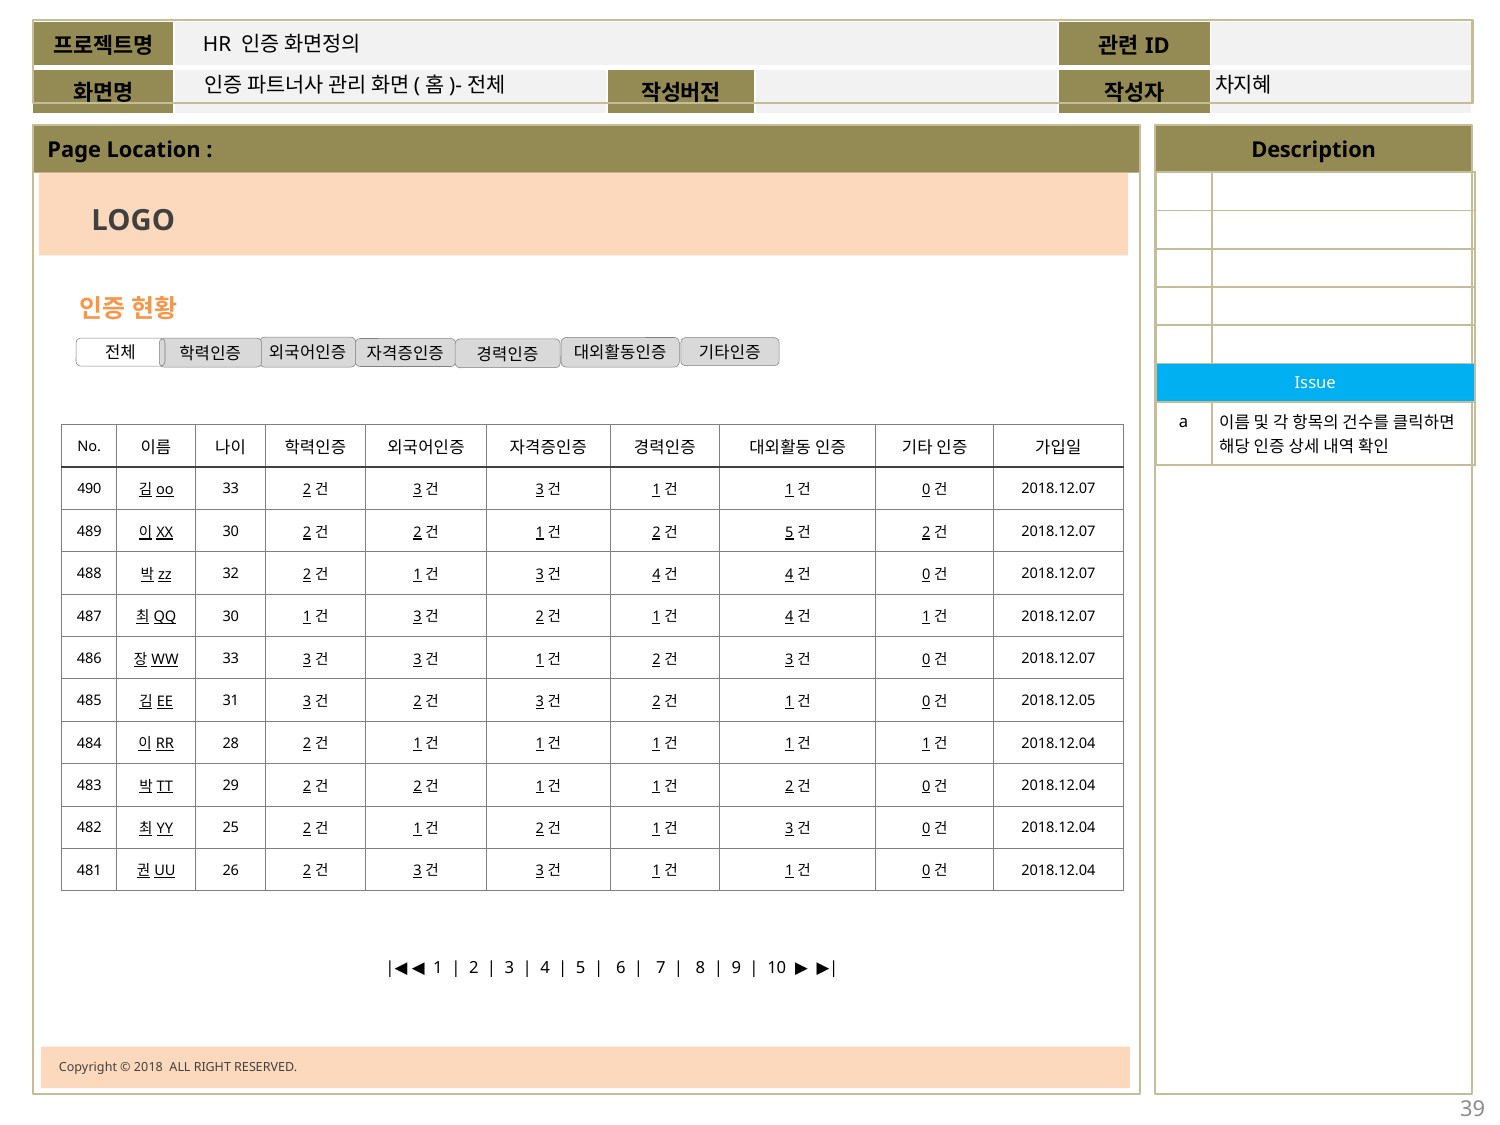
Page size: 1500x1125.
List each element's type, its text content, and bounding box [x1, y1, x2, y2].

table_cell 2건 [266, 849, 365, 890]
table_cell 2건 [611, 637, 719, 678]
table_cell 1건 [611, 595, 719, 636]
table_cell [1213, 250, 1474, 286]
table_header 대외활동 인증 [720, 425, 875, 466]
text_box 외국어인증 [260, 337, 356, 368]
table_cell 1건 [487, 764, 610, 806]
table_cell 3건 [487, 679, 610, 721]
table_cell 2018.12.07 [994, 552, 1123, 594]
table_cell 481 [62, 849, 116, 890]
table_cell 32 [196, 552, 265, 594]
table_cell 3건 [366, 468, 486, 509]
table_cell 2건 [487, 807, 610, 848]
table_cell 김EE [117, 679, 195, 721]
table_cell 2018.12.07 [994, 468, 1123, 509]
table_cell 1건 [876, 595, 993, 636]
table_cell 3건 [266, 637, 365, 678]
table_cell 2018.12.04 [994, 764, 1123, 806]
table_cell 1건 [611, 807, 719, 848]
table_cell 487 [62, 595, 116, 636]
table_cell 1건 [366, 807, 486, 848]
table_header 외국어인증 [366, 425, 486, 466]
table_cell 2건 [266, 468, 365, 509]
table_cell 4건 [720, 595, 875, 636]
table_header 기타 인증 [876, 425, 993, 466]
table_header 이름 [117, 425, 195, 466]
text_box |◀ ◀ 1 | 2 | 3 | 4 | 5 | 6 | 7 | 8 | 9 | 10 ▶ ▶| [381, 948, 820, 985]
table_cell 2018.12.04 [994, 807, 1123, 848]
text_box HR 인증 화면정의 [187, 23, 376, 64]
table_cell 1건 [266, 595, 365, 636]
table_cell 이XX [117, 510, 195, 551]
table_header No. [62, 425, 116, 466]
table_header 나이 [196, 425, 265, 466]
text_box 자격증인증 [355, 338, 456, 367]
table_cell 최QQ [117, 595, 195, 636]
table_cell 5건 [720, 510, 875, 551]
table_cell 4건 [611, 552, 719, 594]
table_cell 2018.12.07 [994, 637, 1123, 678]
table_cell 0건 [876, 552, 993, 594]
table_cell 2건 [611, 510, 719, 551]
table_header [1213, 173, 1474, 210]
text_box [37, 171, 1130, 258]
table_cell 장WW [117, 637, 195, 678]
table_cell 3건 [487, 468, 610, 509]
table_cell 박TT [117, 764, 195, 806]
table_cell 1건 [611, 468, 719, 509]
table_cell 3건 [487, 849, 610, 890]
table_cell 김oo [117, 468, 195, 509]
text_box LOGO [76, 193, 202, 244]
table_cell 3건 [487, 552, 610, 594]
table_cell 490 [62, 468, 116, 509]
table_cell 1건 [720, 468, 875, 509]
text_box 차지혜 [1199, 63, 1288, 104]
table_header [1157, 173, 1211, 210]
table_cell [1213, 211, 1474, 248]
table_cell 권UU [117, 849, 195, 890]
table_cell 2건 [720, 764, 875, 806]
table_header 자격증인증 [487, 425, 610, 466]
table_cell 30 [196, 510, 265, 551]
table_cell 1건 [366, 722, 486, 763]
table_cell 486 [62, 637, 116, 678]
table_cell 2건 [266, 807, 365, 848]
table_cell 488 [62, 552, 116, 594]
table_cell 3건 [366, 849, 486, 890]
table_cell 0건 [876, 764, 993, 806]
table_cell 1건 [611, 764, 719, 806]
table_cell 33 [196, 637, 265, 678]
table_cell 3건 [720, 637, 875, 678]
table_cell 2018.12.05 [994, 679, 1123, 721]
table_cell [1213, 326, 1474, 363]
table_cell 0건 [876, 637, 993, 678]
table_header 학력인증 [266, 425, 365, 466]
table_header 가입일 [994, 425, 1123, 466]
table_cell 이름 및 각 항목의 건수를 클릭하면 해당 인증 상세 내역 확인 [1213, 403, 1474, 464]
table_cell [1157, 211, 1211, 248]
table_cell 1건 [720, 849, 875, 890]
slide_number 39 [1427, 1078, 1500, 1125]
table_cell [1157, 288, 1211, 324]
table_cell 489 [62, 510, 116, 551]
table_cell 1건 [487, 722, 610, 763]
text_box 인증 파트너사 관리 화면(홈)-전체 [189, 63, 521, 104]
table_cell [1157, 250, 1211, 286]
text_box [39, 1045, 1132, 1090]
text_box Copyright © 2018 ALL RIGHT RESERVED. [43, 1051, 600, 1082]
table_cell 2건 [487, 595, 610, 636]
table_cell 1건 [876, 722, 993, 763]
table_cell 이RR [117, 722, 195, 763]
table_cell 33 [196, 468, 265, 509]
table_cell 2018.12.04 [994, 849, 1123, 890]
table_cell 박zz [117, 552, 195, 594]
text_box 인증 현황 [64, 285, 307, 331]
table_cell 1건 [366, 552, 486, 594]
table_cell 2건 [876, 510, 993, 551]
table_cell 29 [196, 764, 265, 806]
table_cell 30 [196, 595, 265, 636]
table_cell [1213, 288, 1474, 324]
table_cell 2건 [366, 510, 486, 551]
table_cell 2건 [366, 679, 486, 721]
table_cell 1건 [611, 722, 719, 763]
text_box 기타인증 [680, 337, 780, 366]
table_cell 1건 [720, 679, 875, 721]
table_cell 4건 [720, 552, 875, 594]
table_cell 485 [62, 679, 116, 721]
text_box 경력인증 [455, 338, 561, 368]
table_cell 483 [62, 764, 116, 806]
table_cell 3건 [366, 595, 486, 636]
table_cell 3건 [720, 807, 875, 848]
table_cell 0건 [876, 849, 993, 890]
table_cell 25 [196, 807, 265, 848]
text_box 전체 [76, 338, 166, 367]
table_cell 1건 [611, 849, 719, 890]
table_cell 최YY [117, 807, 195, 848]
table_header 경력인증 [611, 425, 719, 466]
table_cell 1건 [487, 510, 610, 551]
table_cell 2건 [611, 679, 719, 721]
table_cell Issue [1157, 364, 1474, 401]
table_cell 0건 [876, 807, 993, 848]
table_cell [1157, 326, 1211, 363]
text_box 대외활동인증 [561, 337, 680, 368]
table_cell 2건 [266, 510, 365, 551]
table_cell 28 [196, 722, 265, 763]
table_cell 2건 [266, 722, 365, 763]
table_cell 484 [62, 722, 116, 763]
text_box 학력인증 [161, 338, 262, 368]
table_cell 2건 [266, 764, 365, 806]
table_cell 1건 [487, 637, 610, 678]
table_cell 2건 [366, 764, 486, 806]
table_cell 2건 [266, 552, 365, 594]
table_cell 0건 [876, 468, 993, 509]
table_cell a [1157, 403, 1211, 464]
table_cell 26 [196, 849, 265, 890]
table_cell 0건 [876, 679, 993, 721]
table_cell 482 [62, 807, 116, 848]
table_cell 31 [196, 679, 265, 721]
table_cell 2018.12.07 [994, 595, 1123, 636]
table_cell 3건 [366, 637, 486, 678]
table_cell 3건 [266, 679, 365, 721]
table_cell 2018.12.04 [994, 722, 1123, 763]
table_cell 2018.12.07 [994, 510, 1123, 551]
table_cell 1건 [720, 722, 875, 763]
